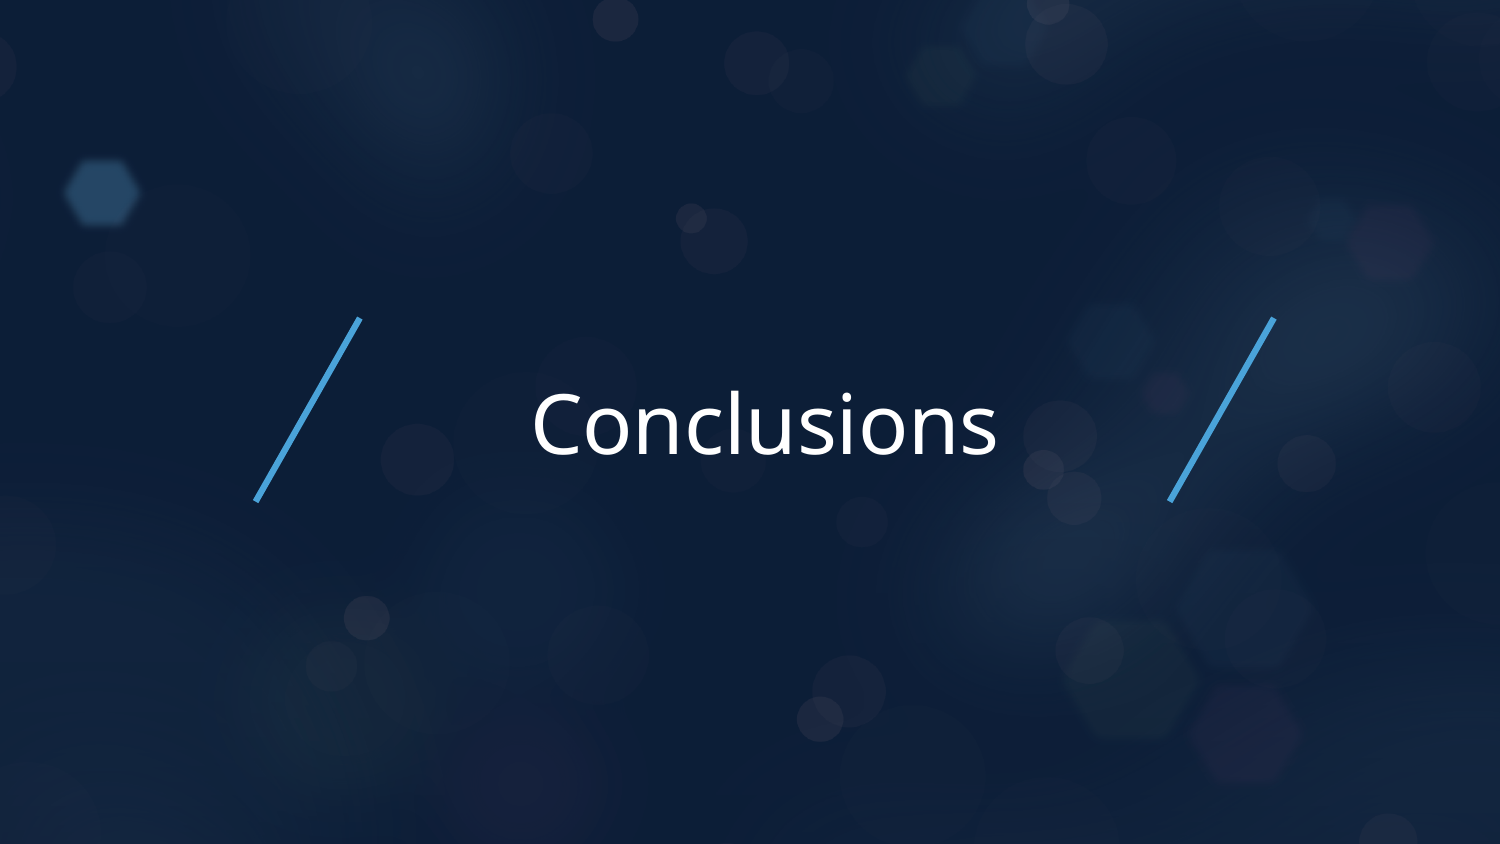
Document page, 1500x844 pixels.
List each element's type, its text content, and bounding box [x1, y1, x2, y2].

list Conclusions [360, 192, 1171, 651]
picture [0, 0, 1500, 844]
